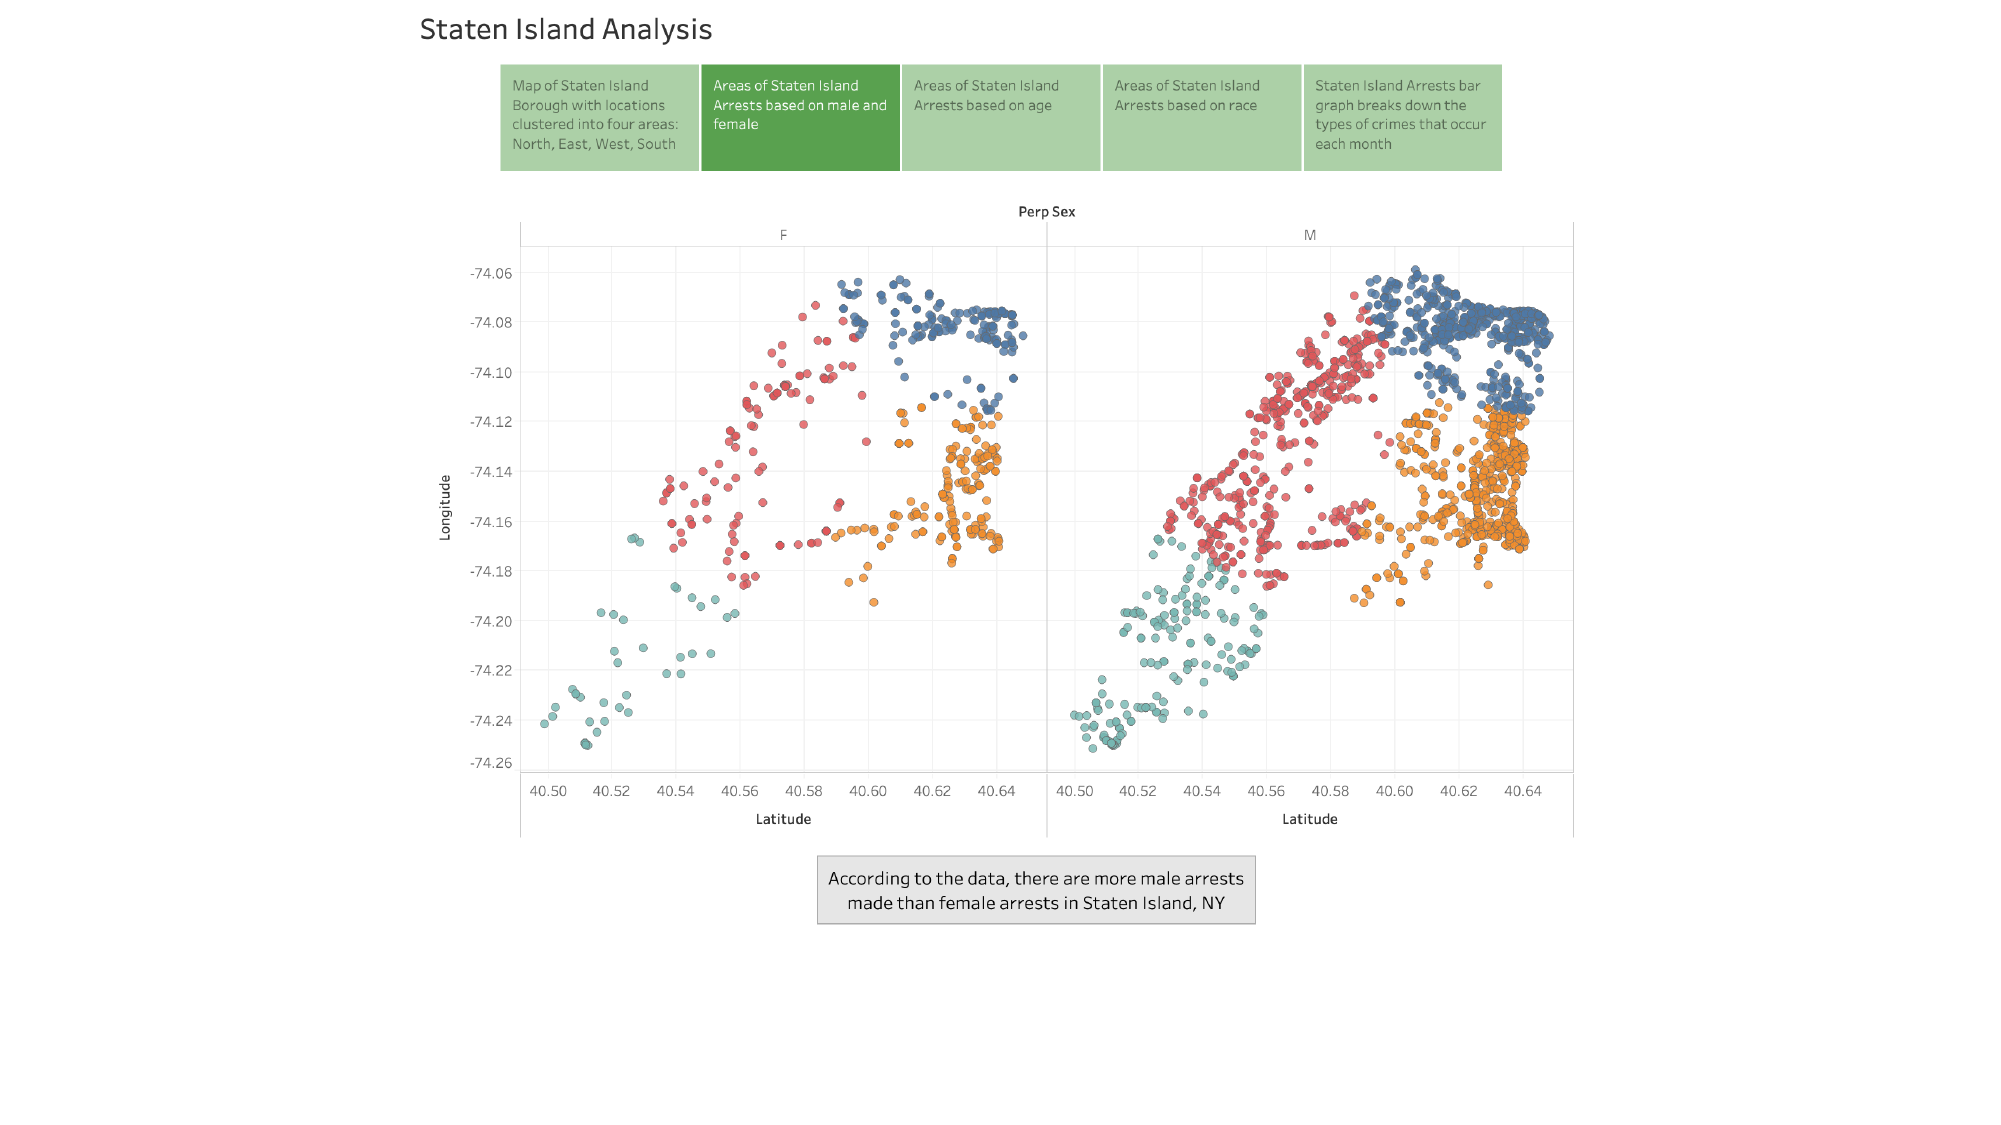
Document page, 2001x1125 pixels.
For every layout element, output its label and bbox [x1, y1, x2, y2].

picture [407, 0, 1593, 1125]
